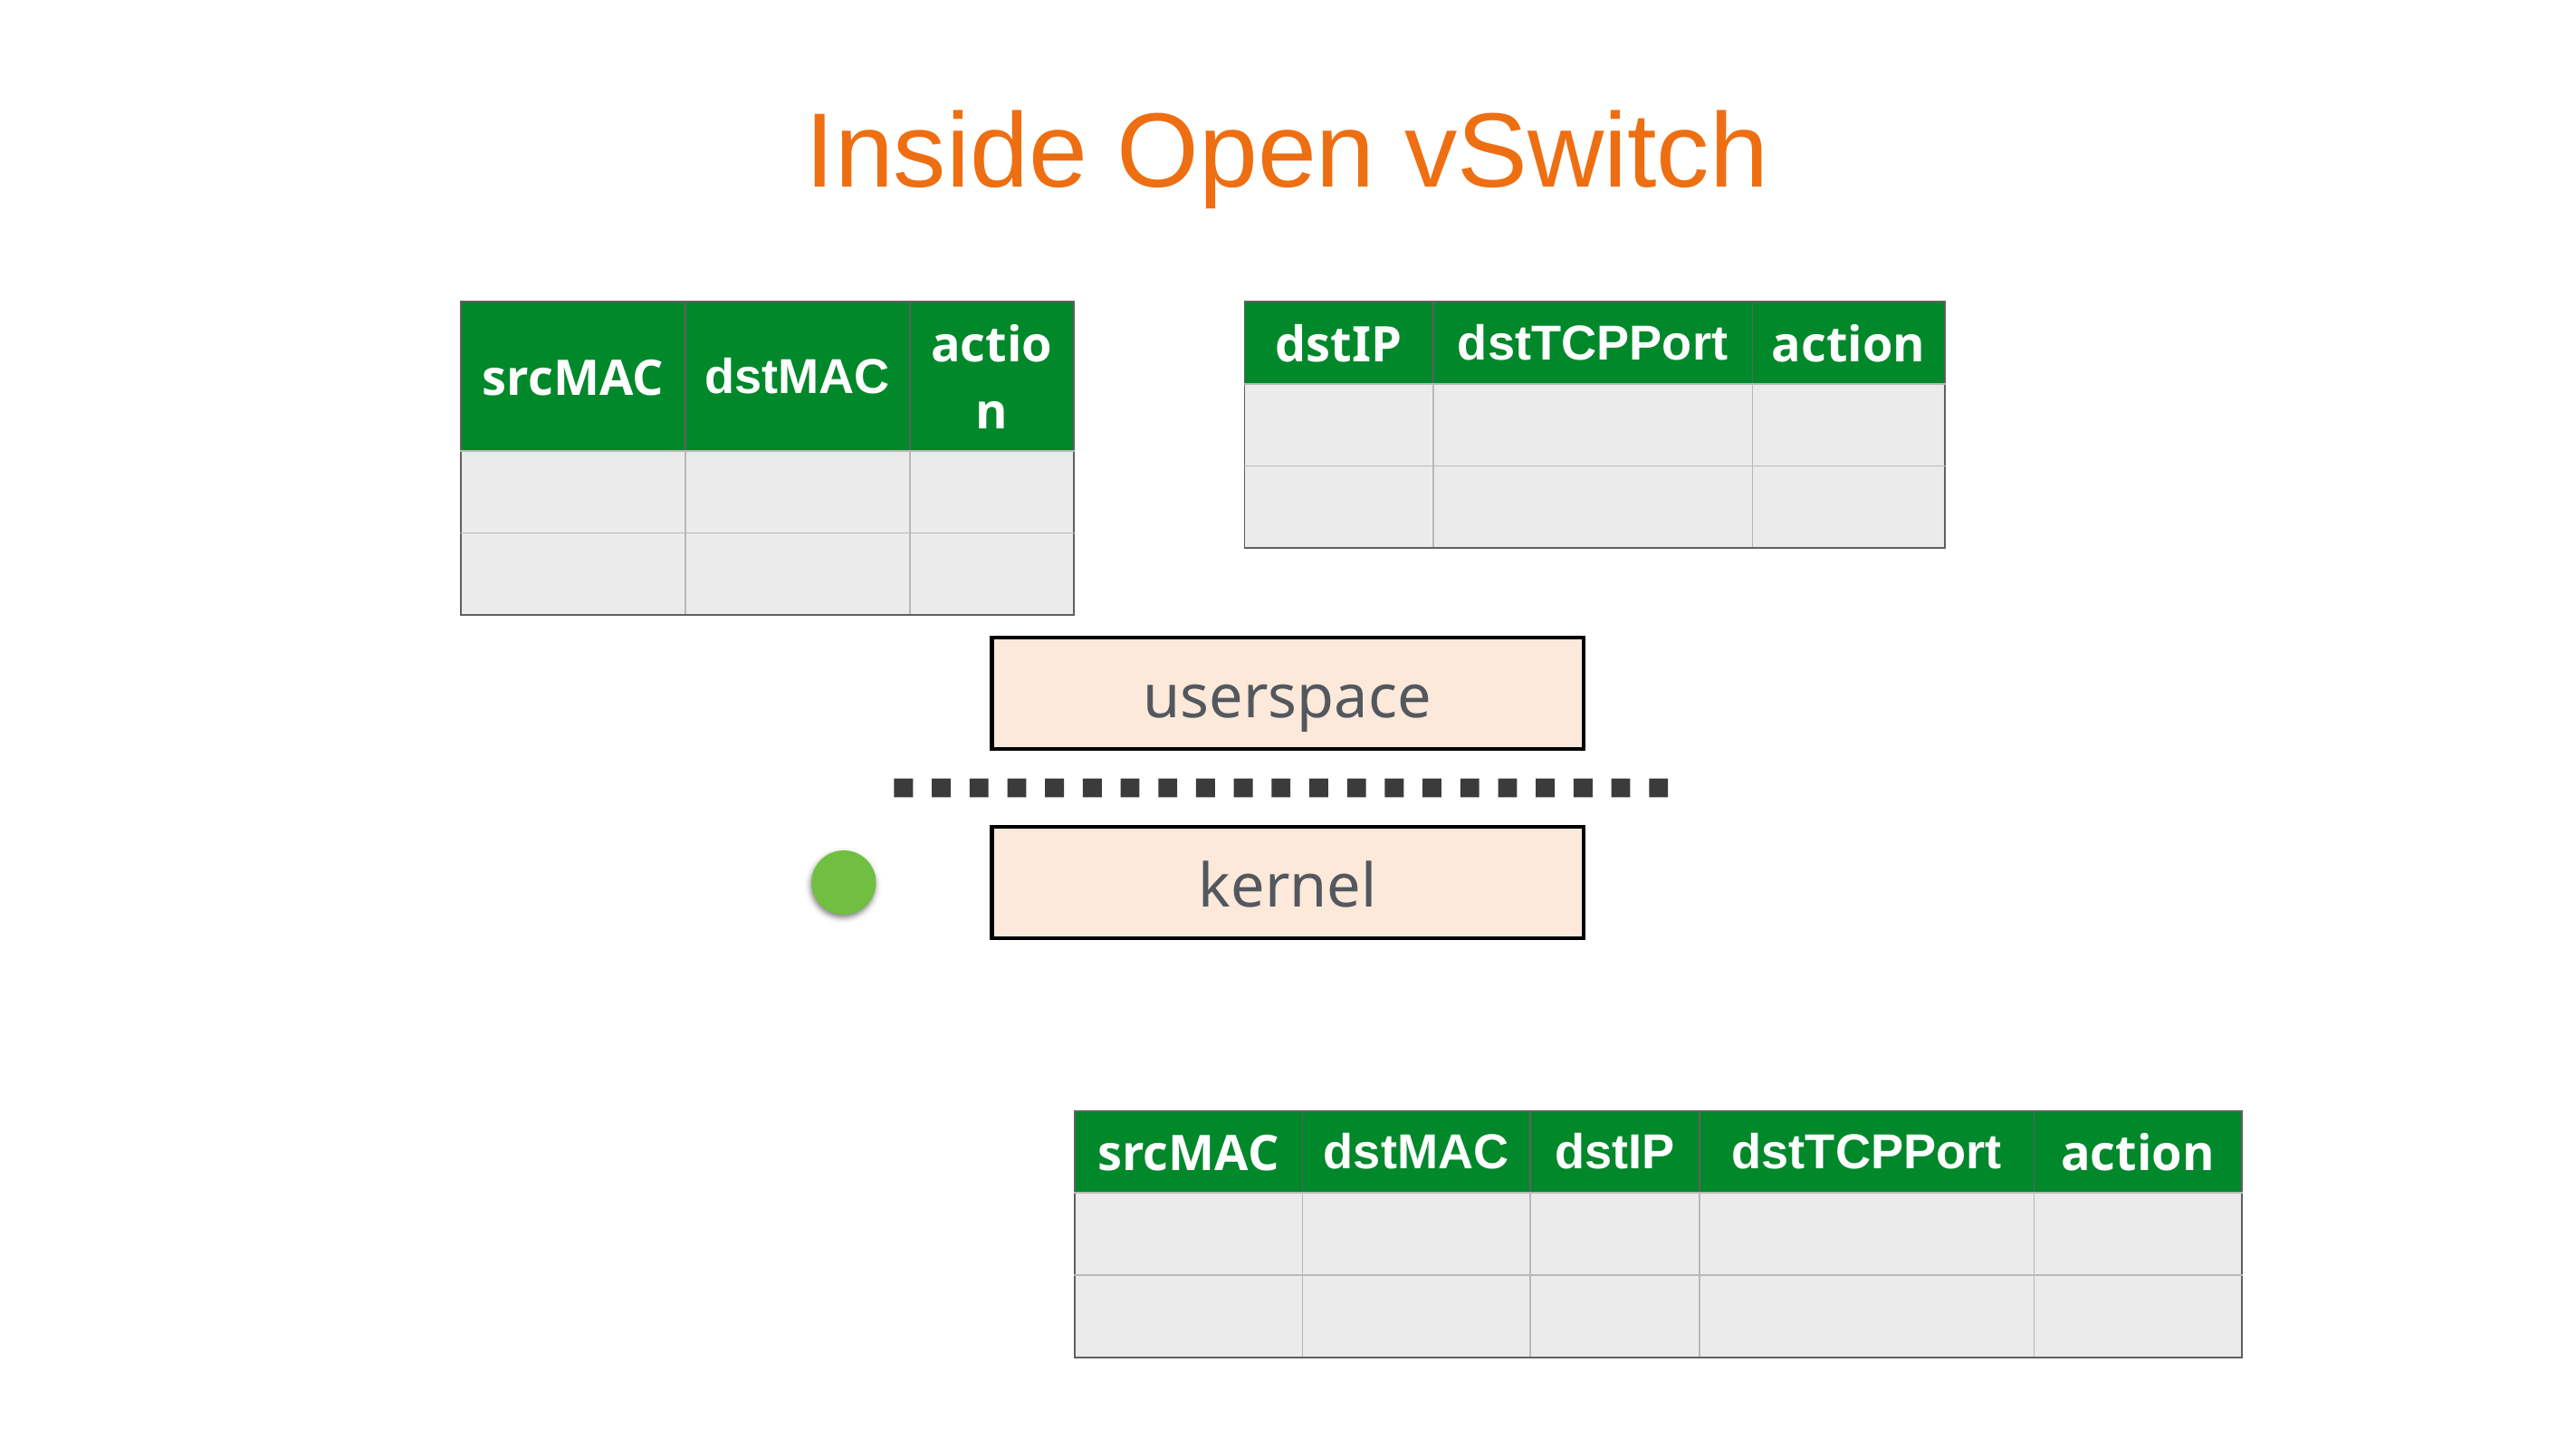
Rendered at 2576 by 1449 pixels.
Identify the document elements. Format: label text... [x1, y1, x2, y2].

title Inside Open vSwitch [376, 13, 2199, 276]
table_cell [1434, 385, 1752, 465]
table_cell [2035, 1194, 2241, 1274]
table_cell [1753, 466, 1944, 547]
table_header dstTCPPort [1434, 302, 1752, 383]
table_cell [911, 533, 1073, 614]
table_header action [1753, 302, 1944, 383]
table_cell [686, 533, 909, 614]
table_cell [1303, 1194, 1529, 1274]
table_cell [1531, 1194, 1699, 1274]
table_cell [1076, 1276, 1302, 1357]
table_cell [1303, 1276, 1529, 1357]
table_cell [1245, 466, 1432, 547]
table_header dstTCPPort [1700, 1112, 2034, 1192]
table_cell [2035, 1276, 2241, 1357]
text_box [811, 850, 876, 915]
table_header dstIP [1245, 302, 1432, 383]
table_cell [462, 452, 685, 533]
table_header dstMAC [1303, 1112, 1529, 1192]
table_cell [686, 452, 909, 533]
text_box kernel [991, 826, 1584, 938]
table_header dstMAC [686, 302, 909, 450]
table_cell [1700, 1276, 2034, 1357]
table_cell [1434, 466, 1752, 547]
table_cell [462, 533, 685, 614]
table_cell [1700, 1194, 2034, 1274]
table_cell [1753, 385, 1944, 465]
text_box userspace [991, 637, 1584, 749]
table_header srcMAC [462, 302, 685, 450]
table_cell [1076, 1194, 1302, 1274]
table_header action [2035, 1112, 2241, 1192]
table_cell [1245, 385, 1432, 465]
table_cell [1531, 1276, 1699, 1357]
table_header dstIP [1531, 1112, 1699, 1192]
table_header action [911, 302, 1073, 450]
table_header srcMAC [1076, 1112, 1302, 1192]
table_cell [911, 452, 1073, 533]
